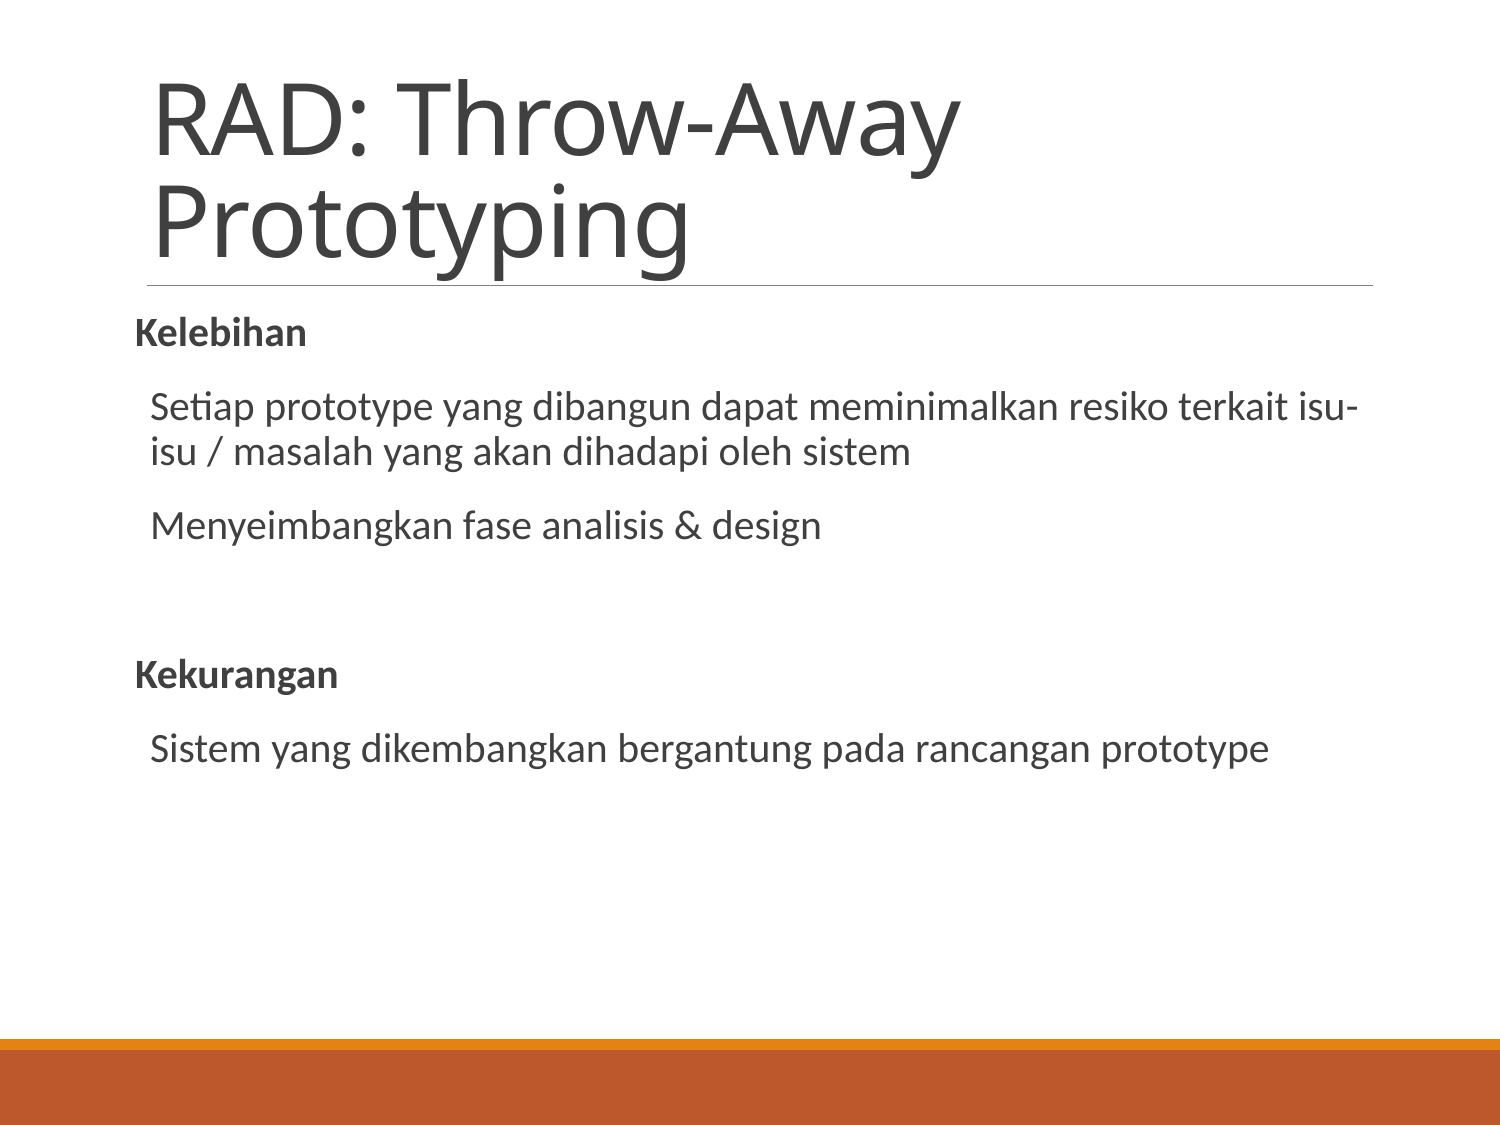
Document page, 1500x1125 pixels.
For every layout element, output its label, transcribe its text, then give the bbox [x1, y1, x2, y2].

list Kelebihan Setiap prototype yang dibangun dapat meminimalkan resiko terkait isu-isu / masalah yang akan dihadapi oleh sistem Menyeimbangkan fase analisis & design Kekurangan Sistem yang dikembangkan bergantung pada rancangan prototype [135, 302, 1373, 963]
title RAD: Throw-Away Prototyping [135, 47, 1373, 285]
